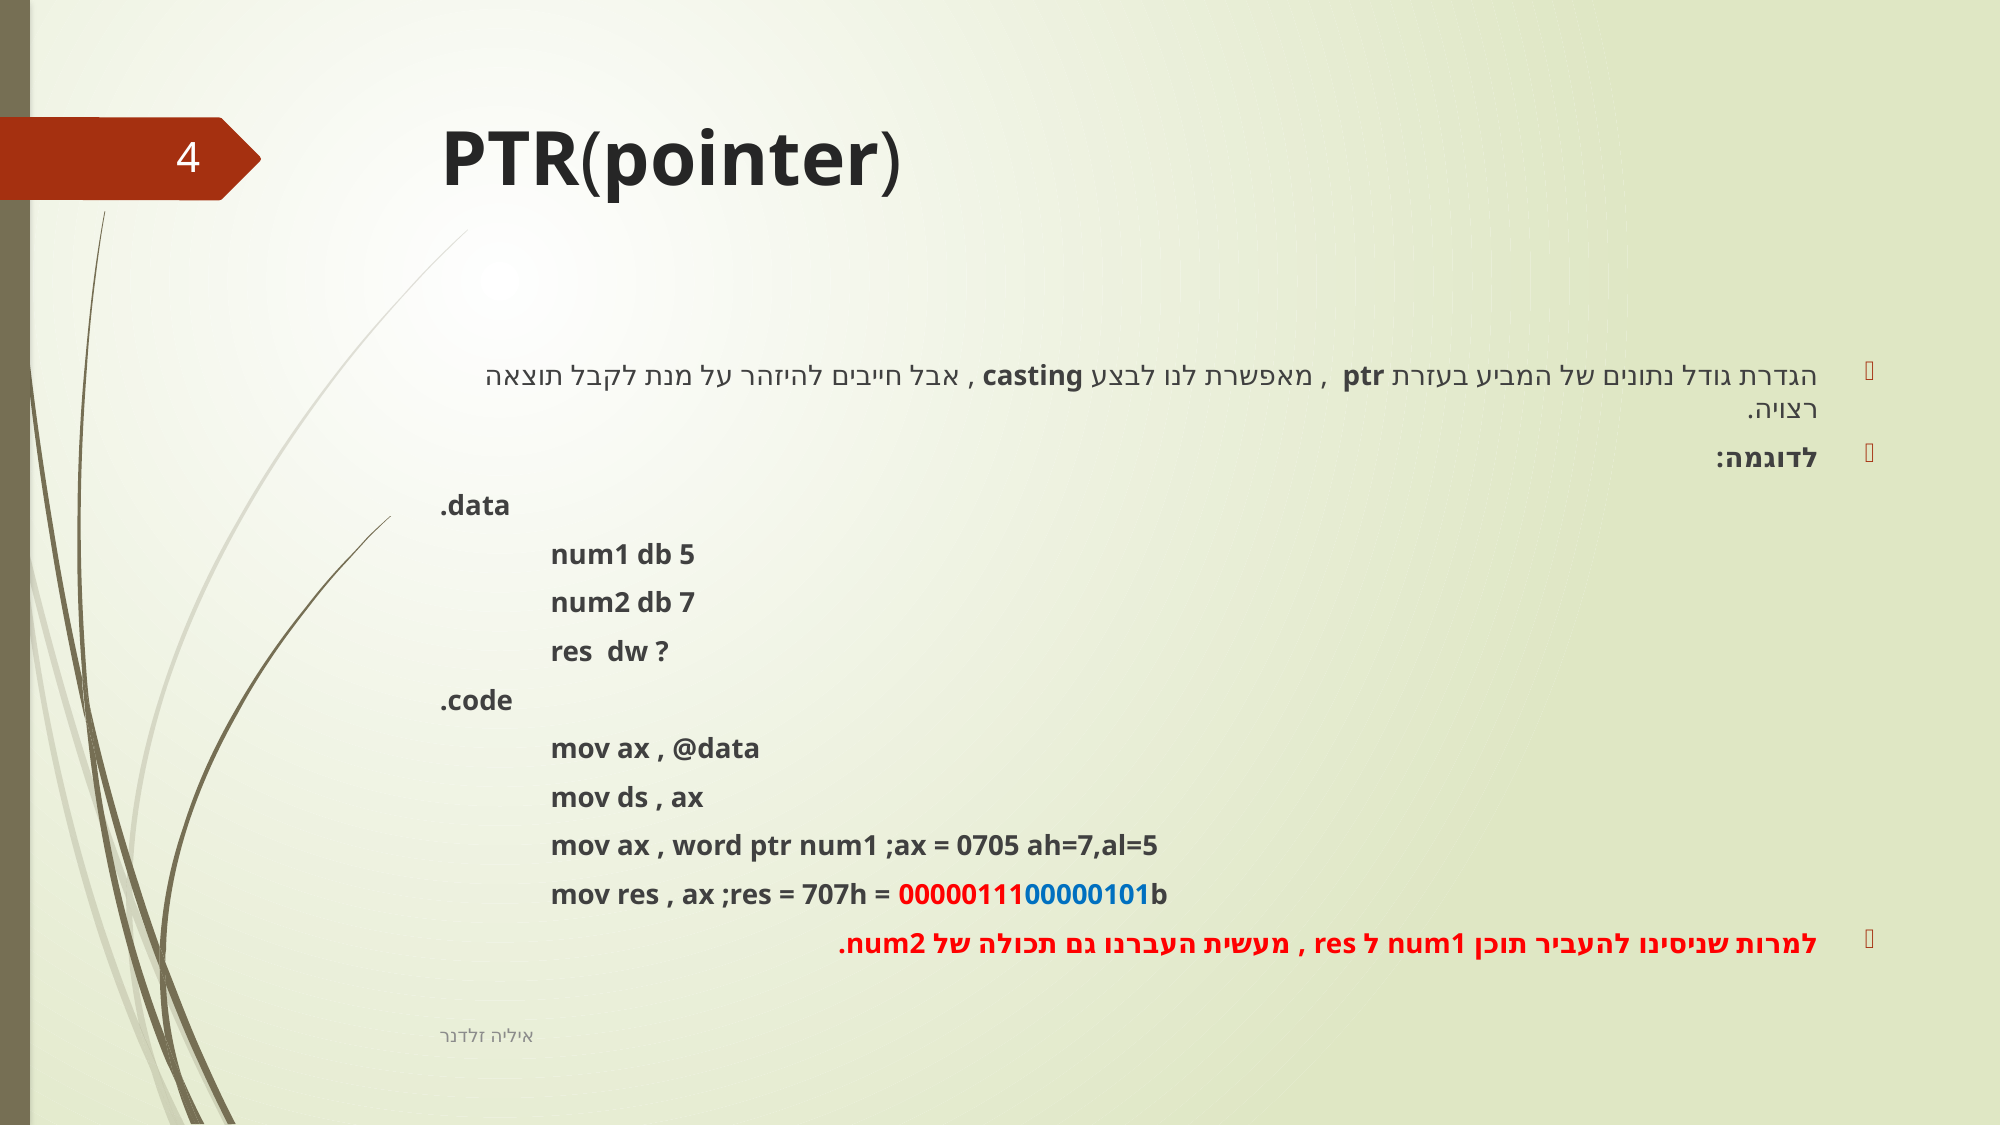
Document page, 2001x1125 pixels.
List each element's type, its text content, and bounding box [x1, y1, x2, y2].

list הגדרת גודל נתונים של המביע בעזרת ptr , מאפשרת לנו לבצע casting , אבל חייבים להיזהר על מנת לקבל תוצאה רצויה. לדוגמה: .data num1 db 5 num2 db 7 res dw ? .code mov ax , @data mov ds , ax mov ax , word ptr num1 ;ax = 0705 ah=7,al=5 mov res , ax ;res = 707h = 0000011100000101b למרות שניסינו להעביר תוכן num1 ל res , מעשית העברנו גם תכולה של num2. [424, 350, 1888, 970]
slide_number 4 [87, 129, 216, 190]
title PTR(pointer) [425, 102, 1888, 313]
footer איליה זלדנר [424, 1006, 1675, 1067]
